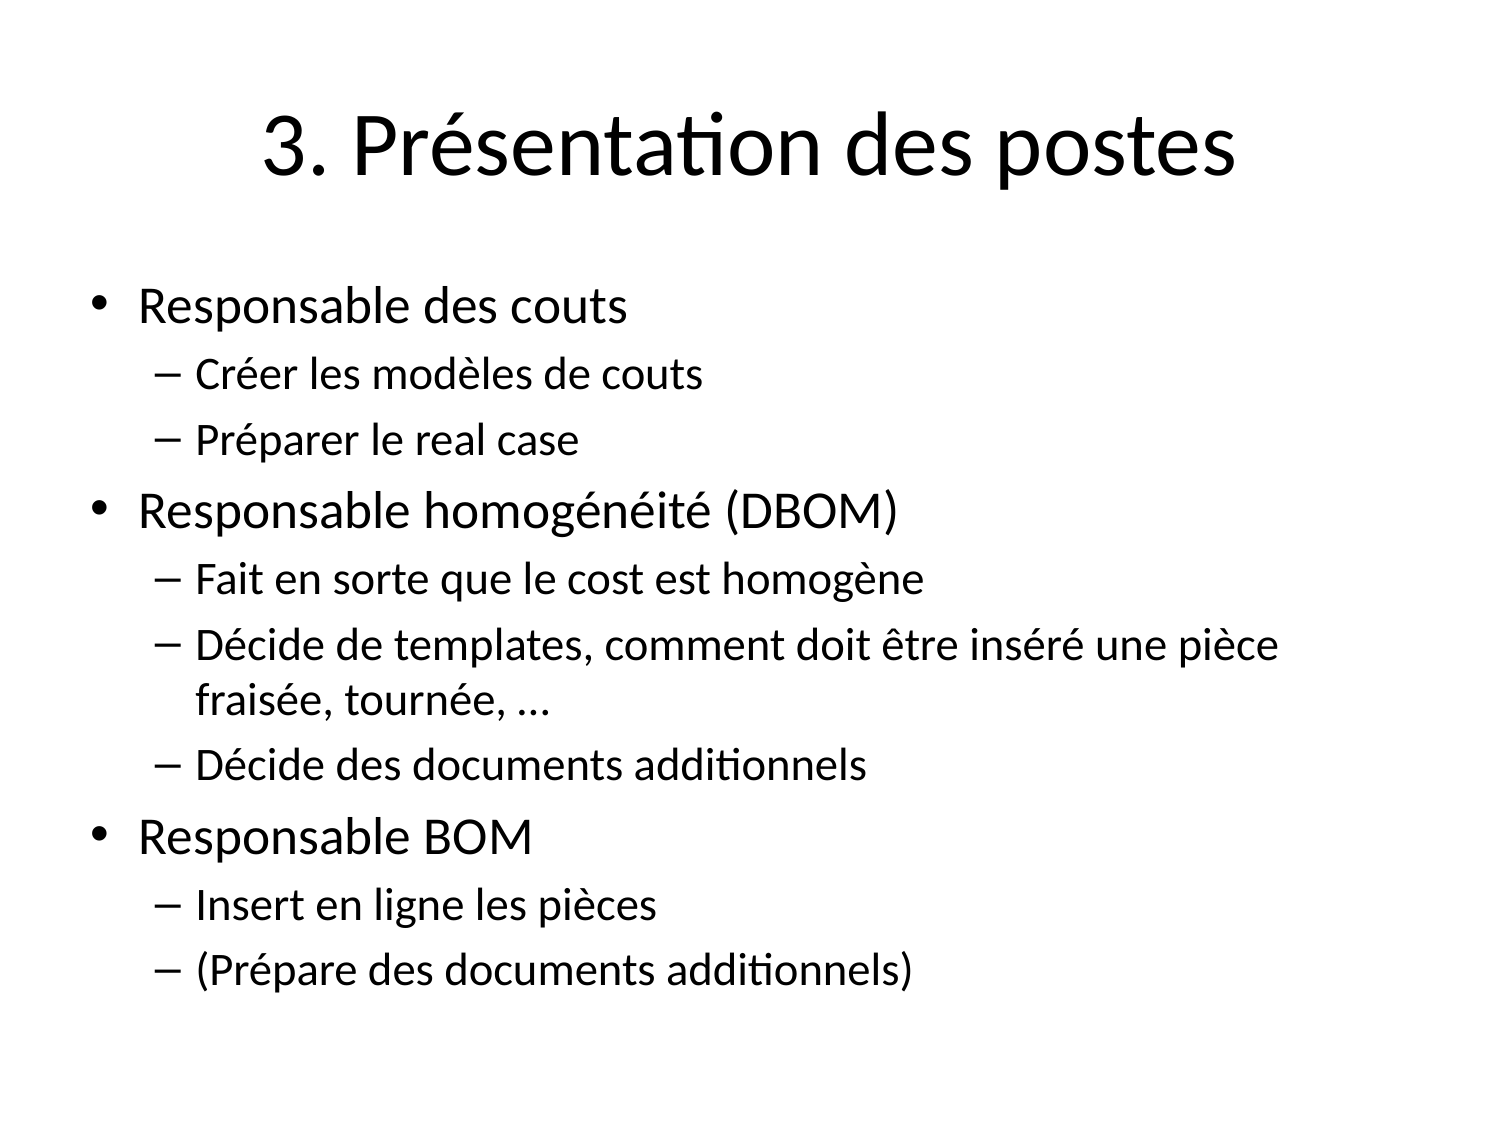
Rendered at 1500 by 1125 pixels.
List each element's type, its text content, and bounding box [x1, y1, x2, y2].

title 3. Présentation des postes [75, 45, 1425, 233]
list Responsable des couts Créer les modèles de couts Préparer le real case Responsable homogénéité (DBOM) Fait en sorte que le cost est homogène Décide de templates, comment doit être inséré une pièce fraisée, tournée, … Décide des documents additionnels Responsable BOM Insert en ligne les pièces (Prépare des documents additionnels) [75, 262, 1425, 1005]
